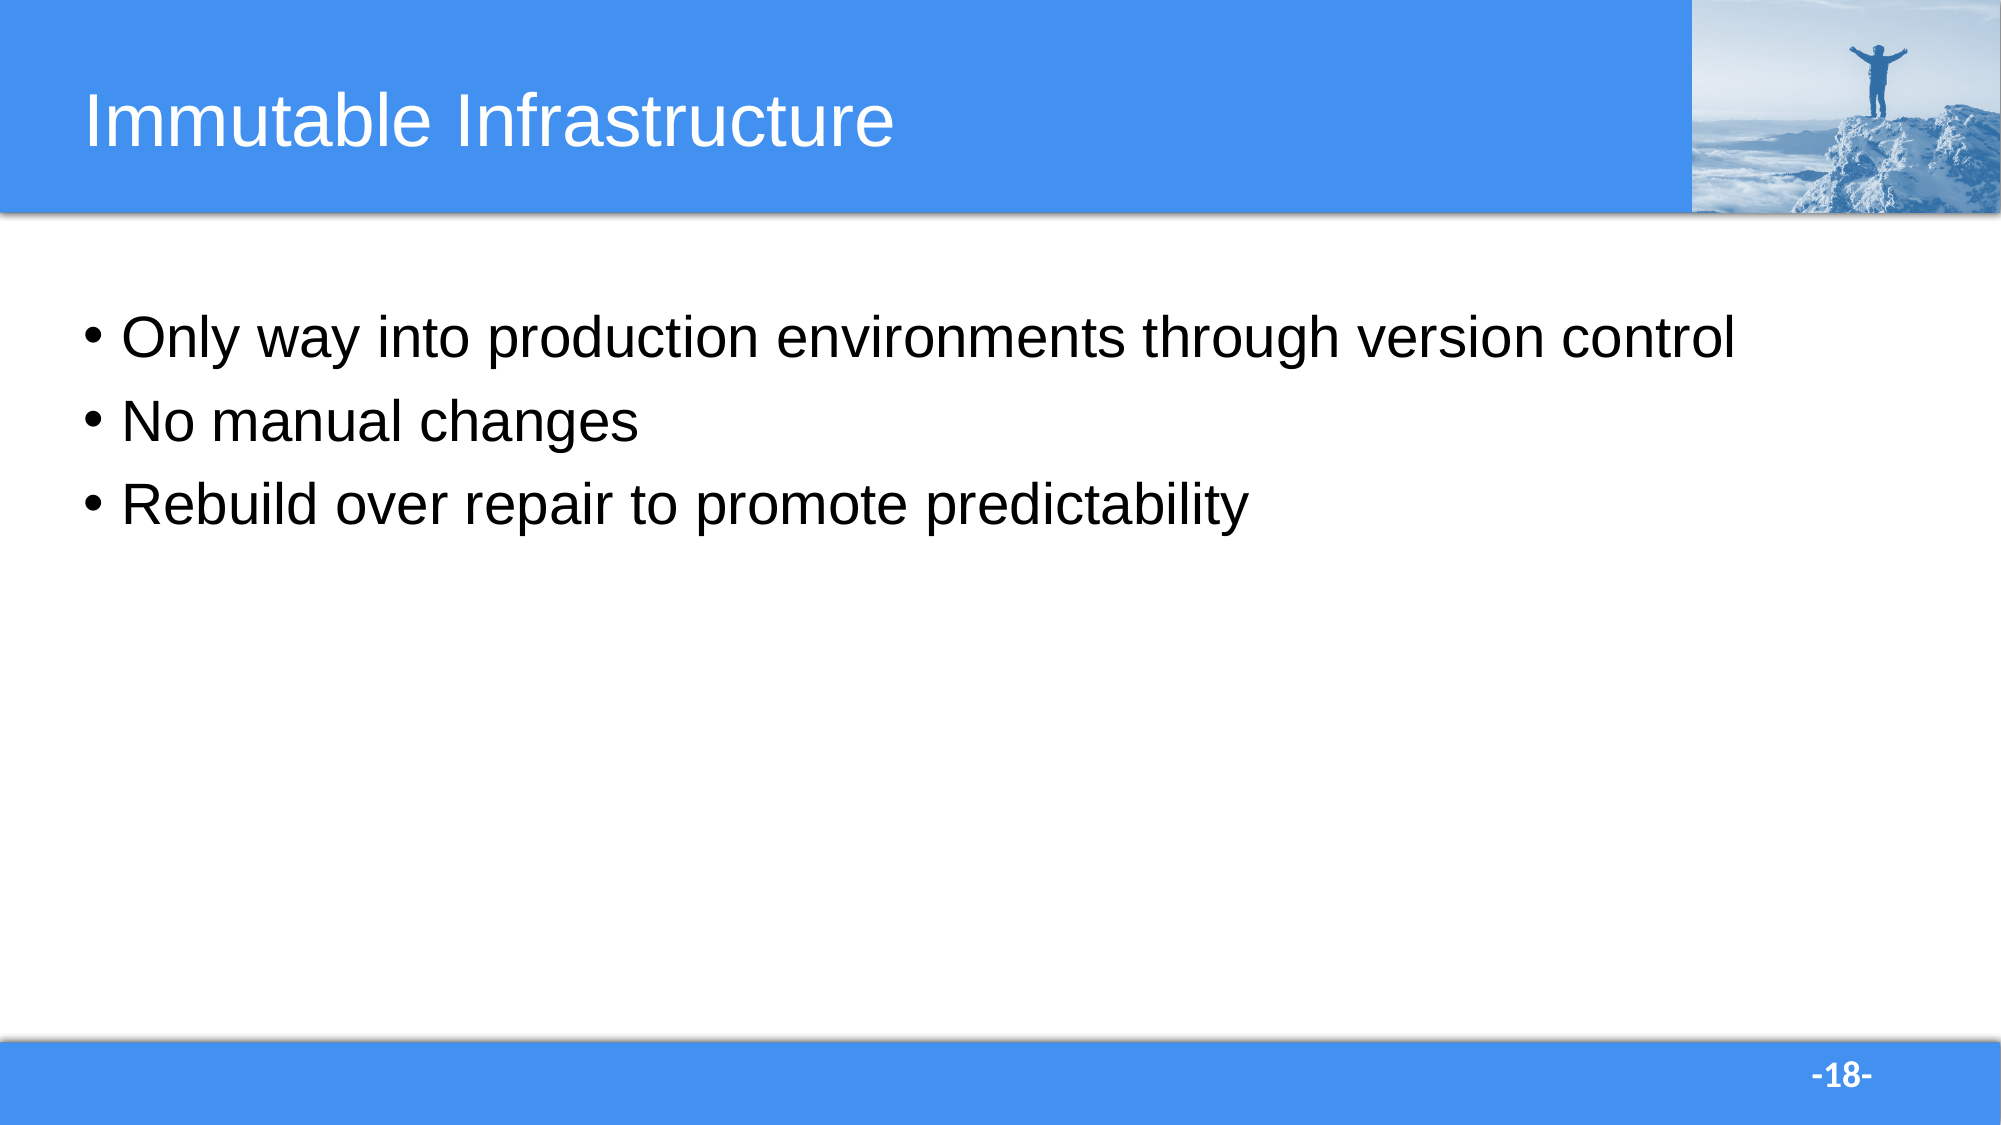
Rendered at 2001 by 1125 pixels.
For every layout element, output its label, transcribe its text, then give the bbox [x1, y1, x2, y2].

list Only way into production environments through version control No manual changes Rebuild over repair to promote predictability [68, 299, 1932, 1014]
title Immutable Infrastructure [68, 44, 1932, 200]
